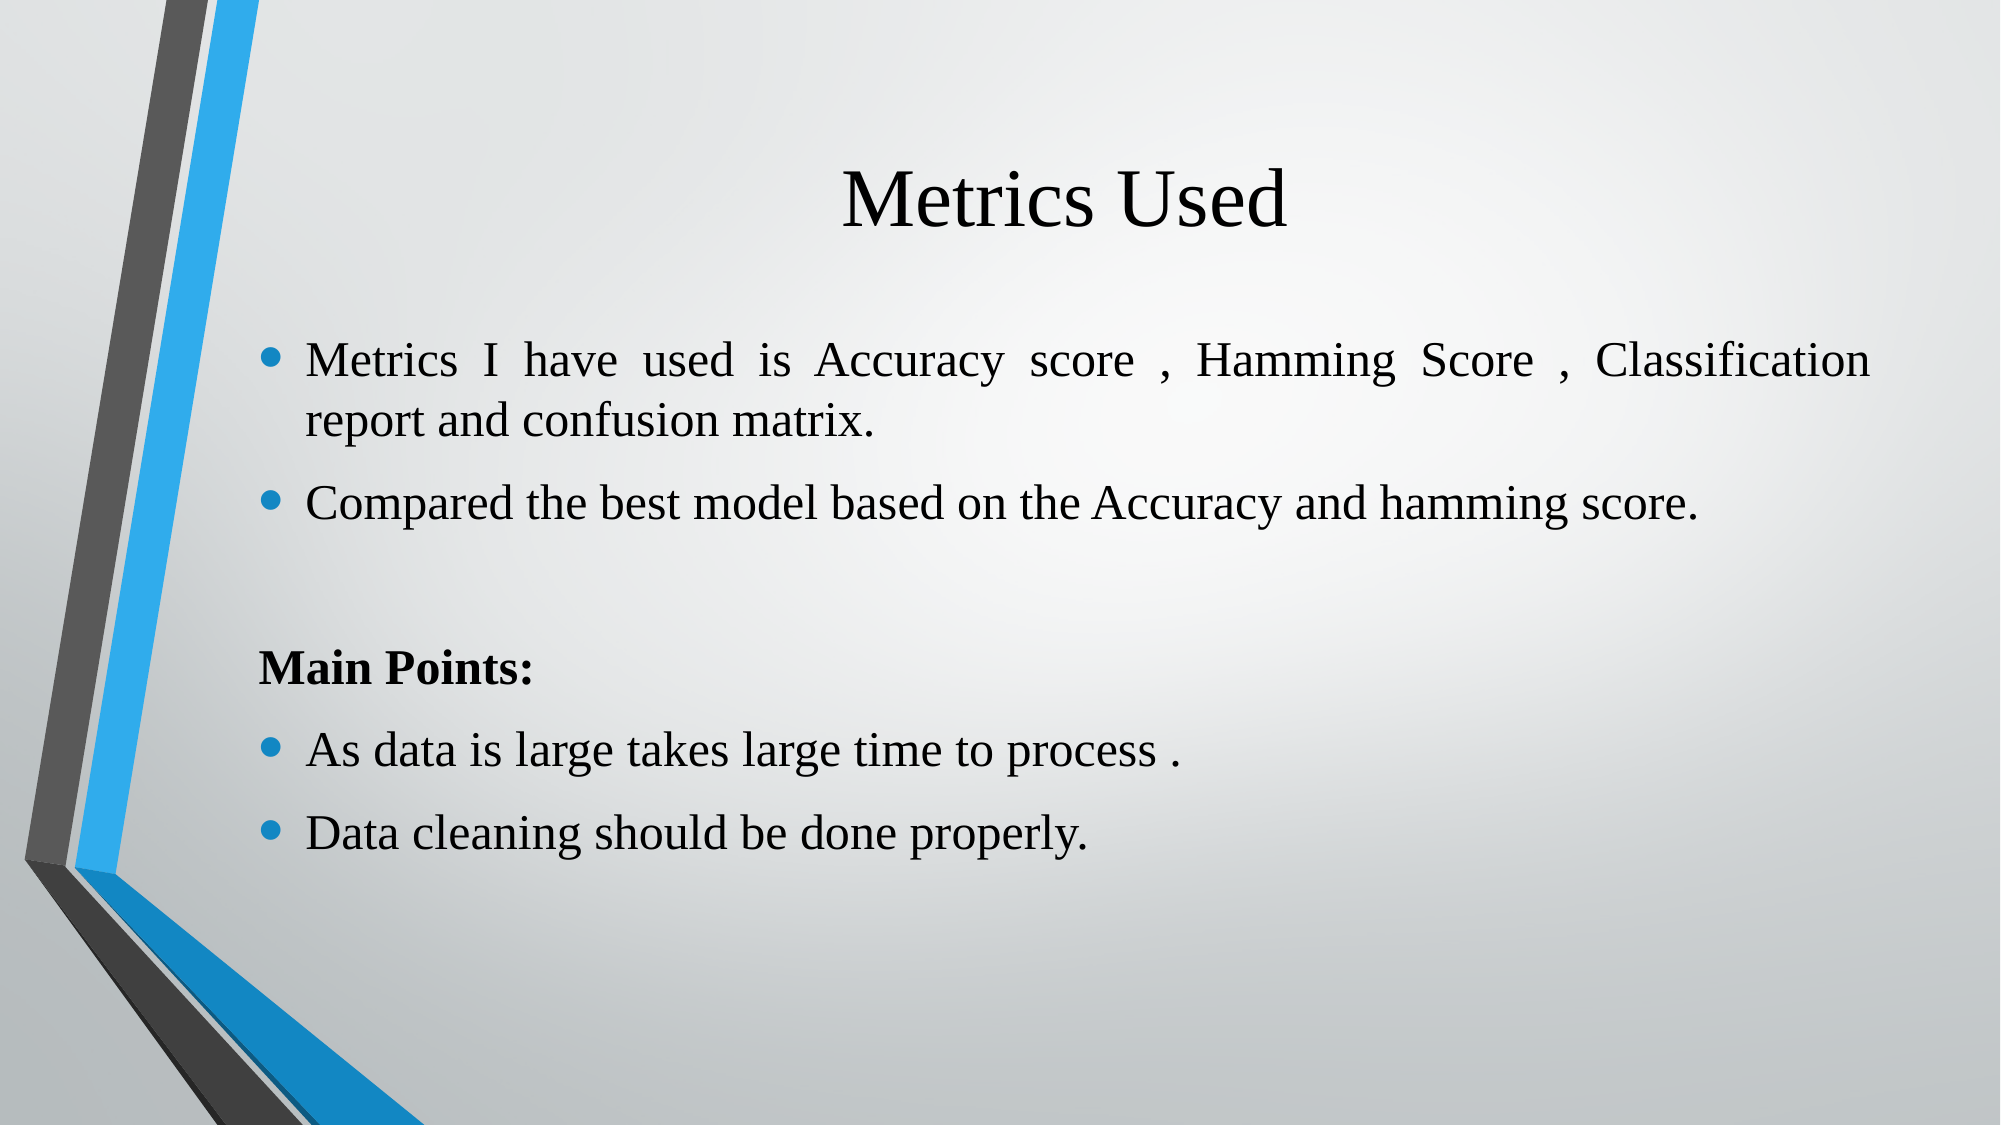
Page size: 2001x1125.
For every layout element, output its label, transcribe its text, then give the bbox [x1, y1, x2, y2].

title Metrics Used [243, 49, 1887, 336]
list Metrics I have used is Accuracy score , Hamming Score , Classification report and confusion matrix. Compared the best model based on the Accuracy and hamming score. Main Points: As data is large takes large time to process . Data cleaning should be done properly. [243, 336, 1887, 850]
